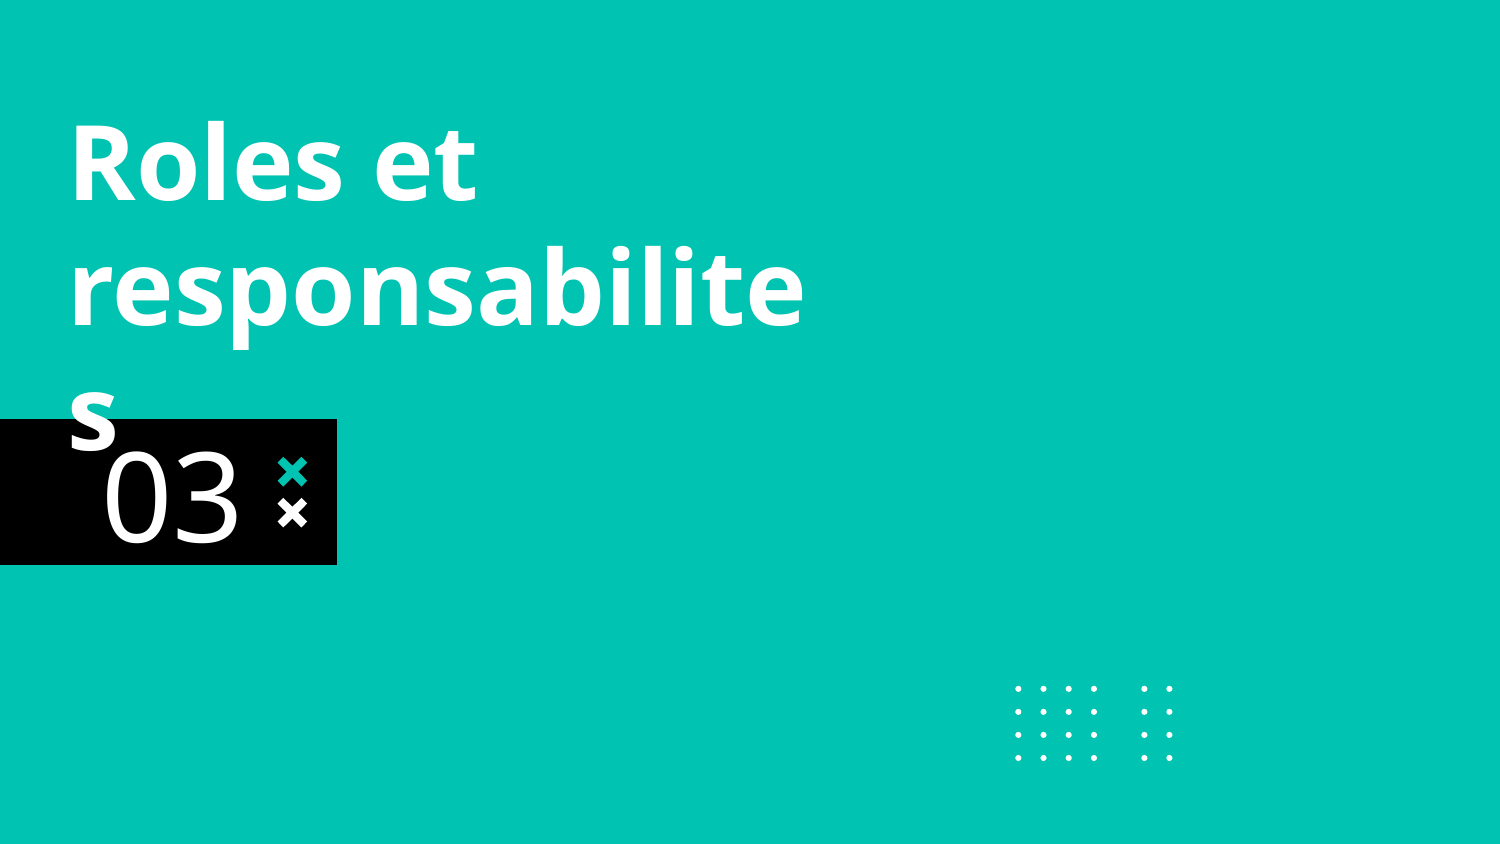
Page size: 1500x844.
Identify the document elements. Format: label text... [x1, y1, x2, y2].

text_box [1014, 685, 1173, 762]
title Roles et responsabilites [52, 81, 868, 345]
title 03 [85, 432, 285, 552]
